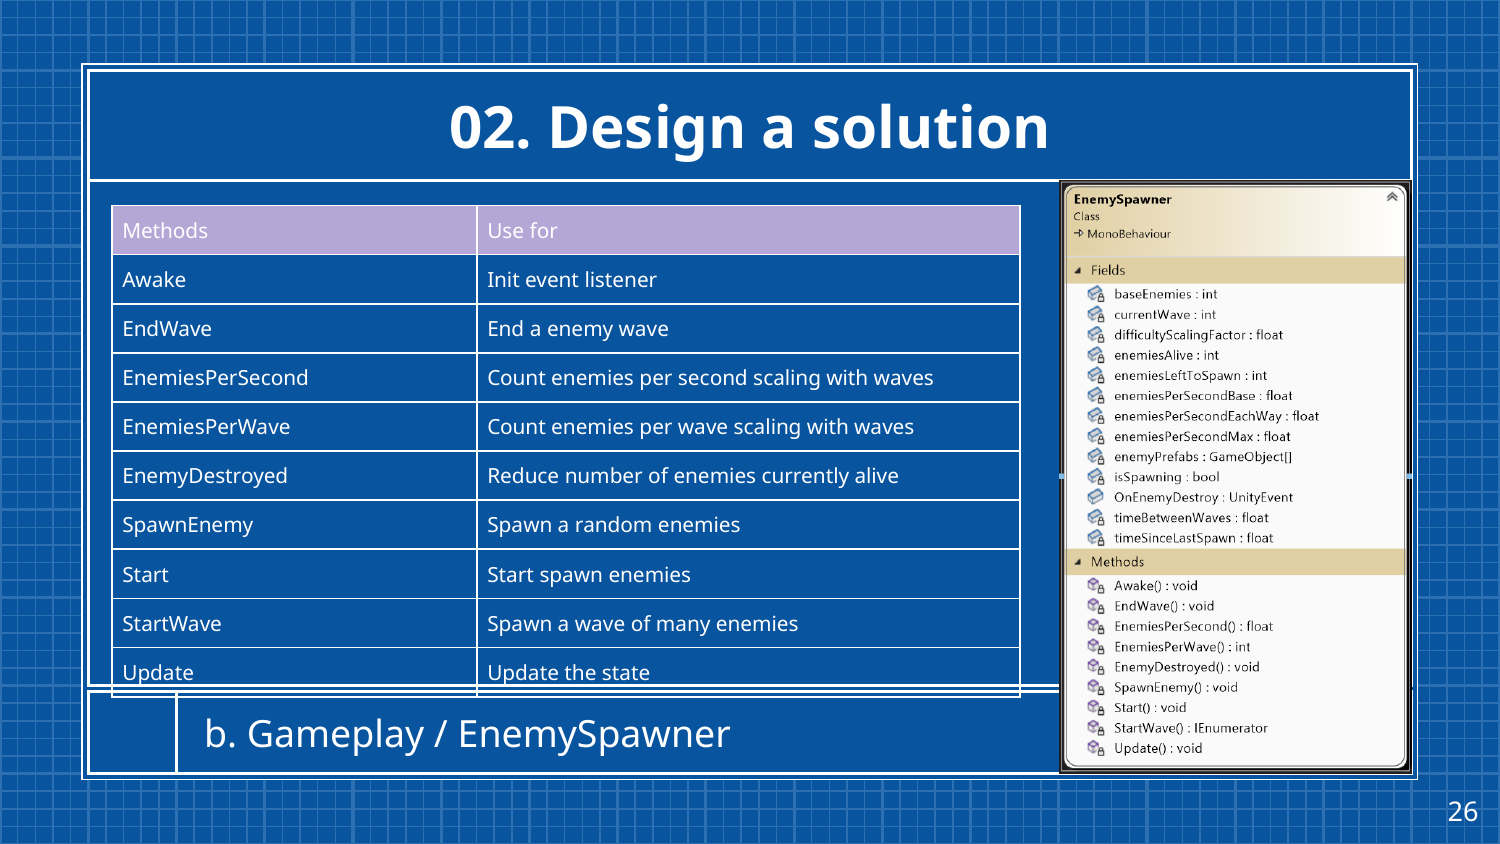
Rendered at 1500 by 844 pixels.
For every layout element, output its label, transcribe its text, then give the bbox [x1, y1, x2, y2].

table_cell Update the state [478, 648, 1019, 696]
table_cell StartWave [113, 599, 476, 647]
text_box b. Gameplay / EnemySpawner [189, 701, 1054, 765]
table_cell Spawn a wave of many enemies [478, 599, 1019, 647]
table_cell Awake [113, 255, 476, 303]
picture [1059, 180, 1412, 774]
table_cell Reduce number of enemies currently alive [478, 452, 1019, 499]
table_cell EndWave [113, 305, 476, 352]
table_cell EnemiesPerWave [113, 403, 476, 450]
table_cell Spawn a random enemies [478, 501, 1019, 548]
table_cell Init event listener [478, 255, 1019, 303]
title 02. Design a solution [87, 69, 1413, 182]
slide_number ‹#› [1403, 779, 1494, 844]
table_cell Count enemies per wave scaling with waves [478, 403, 1019, 450]
table_cell EnemyDestroyed [113, 452, 476, 499]
table_cell SpawnEnemy [113, 501, 476, 548]
table_cell Start [113, 550, 476, 598]
table_cell Update [113, 648, 476, 696]
table_cell Start spawn enemies [478, 550, 1019, 598]
table_header Use for [478, 206, 1019, 254]
table_cell End a enemy wave [478, 305, 1019, 352]
table_cell Count enemies per second scaling with waves [478, 354, 1019, 401]
table_cell EnemiesPerSecond [113, 354, 476, 401]
table_header Methods [113, 206, 476, 254]
